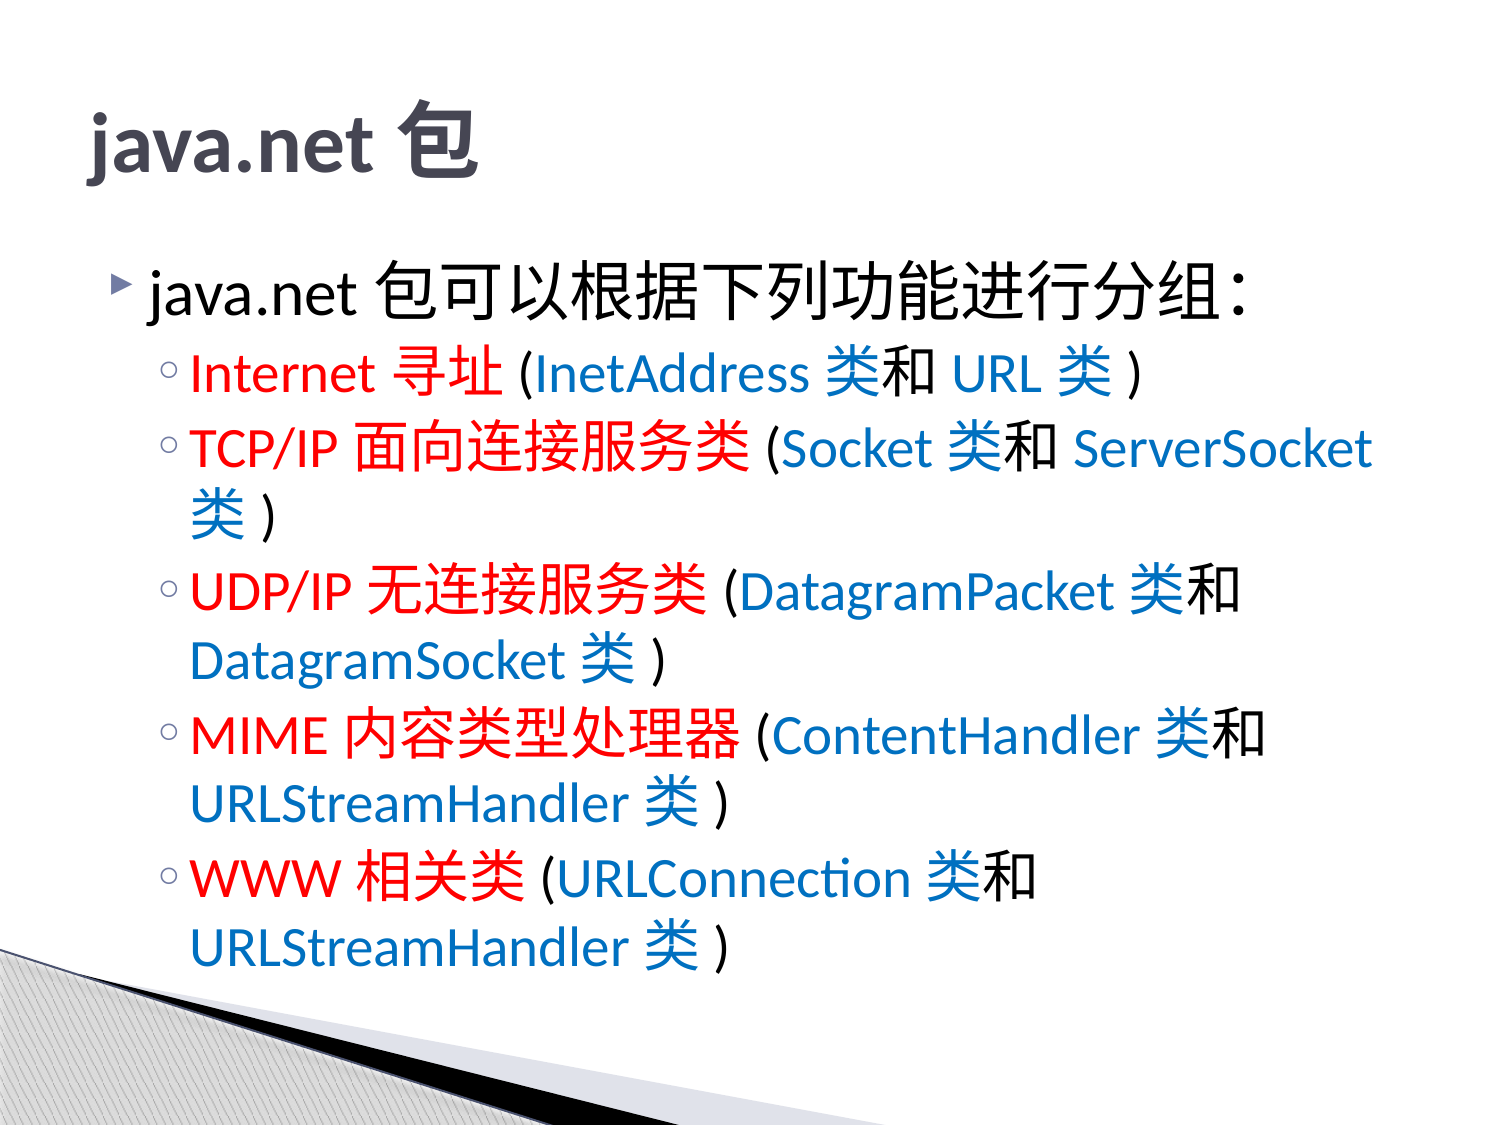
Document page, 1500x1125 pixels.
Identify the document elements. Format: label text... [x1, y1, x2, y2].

title java.net包 [75, 45, 1425, 233]
list java.net包可以根据下列功能进行分组： Internet寻址(InetAddress类和URL类) TCP/IP面向连接服务类(Socket类和ServerSocket类) UDP/IP无连接服务类(DatagramPacket类和DatagramSocket类) MIME内容类型处理器(ContentHandler类和URLStreamHandler类) WWW相关类(URLConnection类和URLStreamHandler类) [75, 243, 1425, 986]
